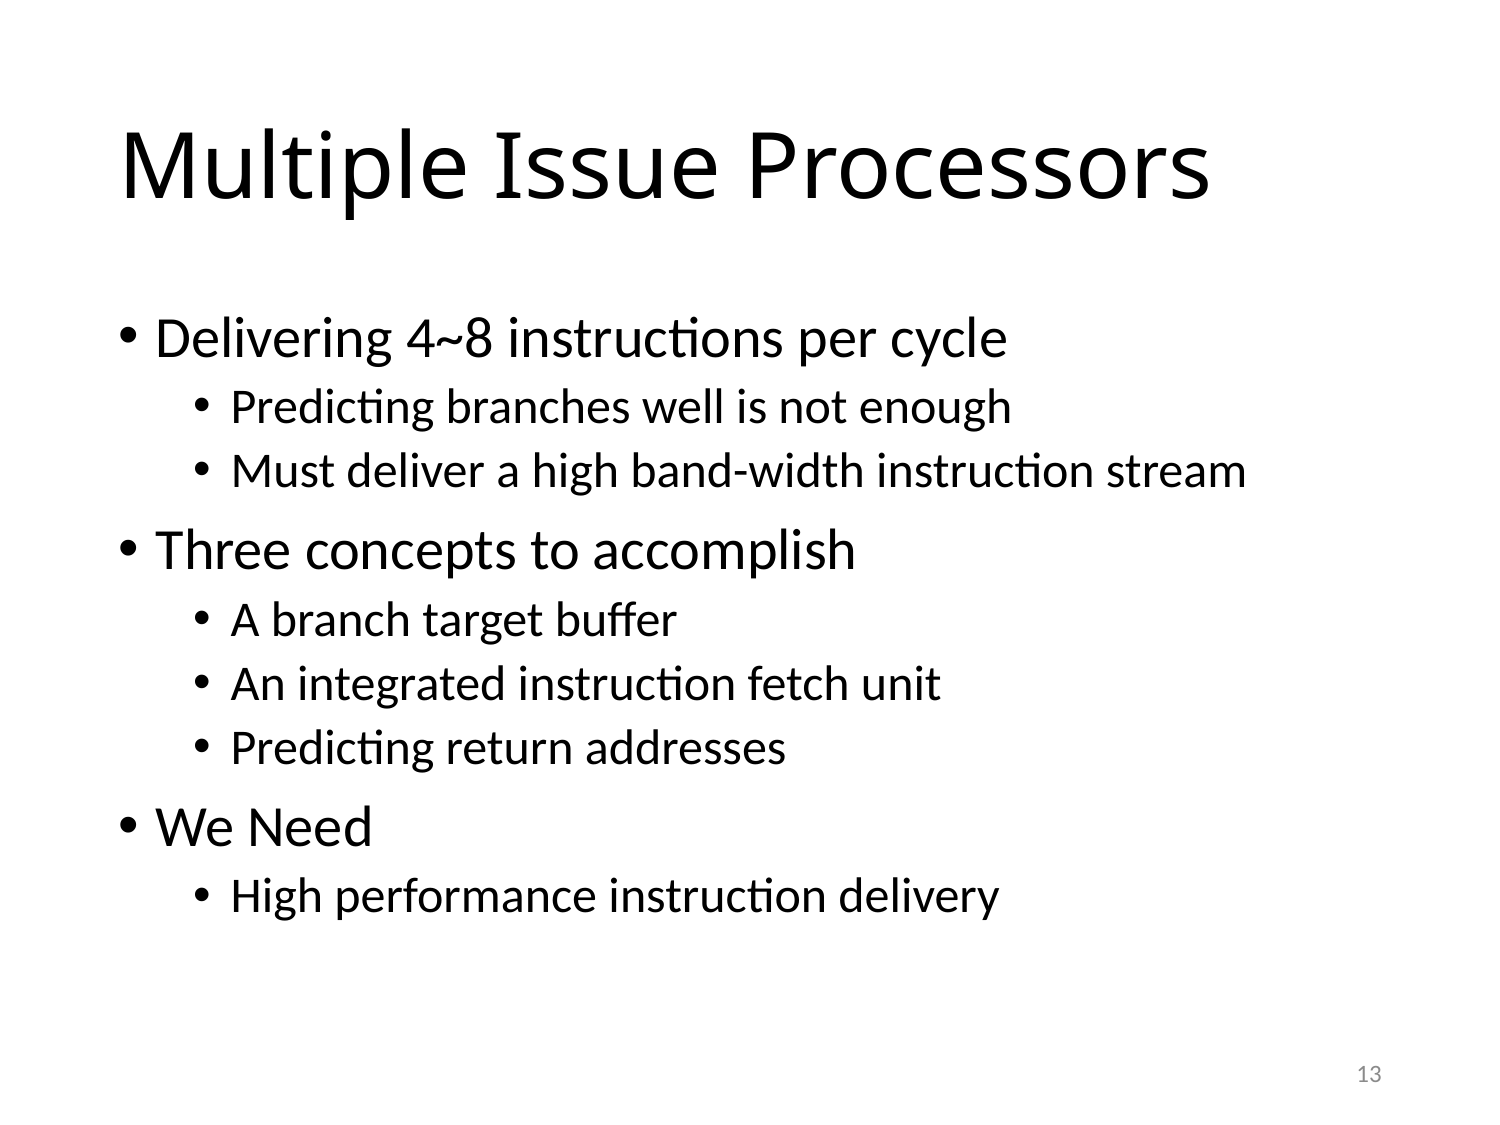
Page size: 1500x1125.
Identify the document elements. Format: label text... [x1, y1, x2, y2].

title Multiple Issue Processors [103, 59, 1397, 278]
slide_number 13 [1059, 1042, 1397, 1103]
list Delivering 4~8 instructions per cycle Predicting branches well is not enough Must deliver a high band-width instruction stream Three concepts to accomplish A branch target buffer An integrated instruction fetch unit Predicting return addresses We Need High performance instruction delivery [103, 299, 1397, 1014]
